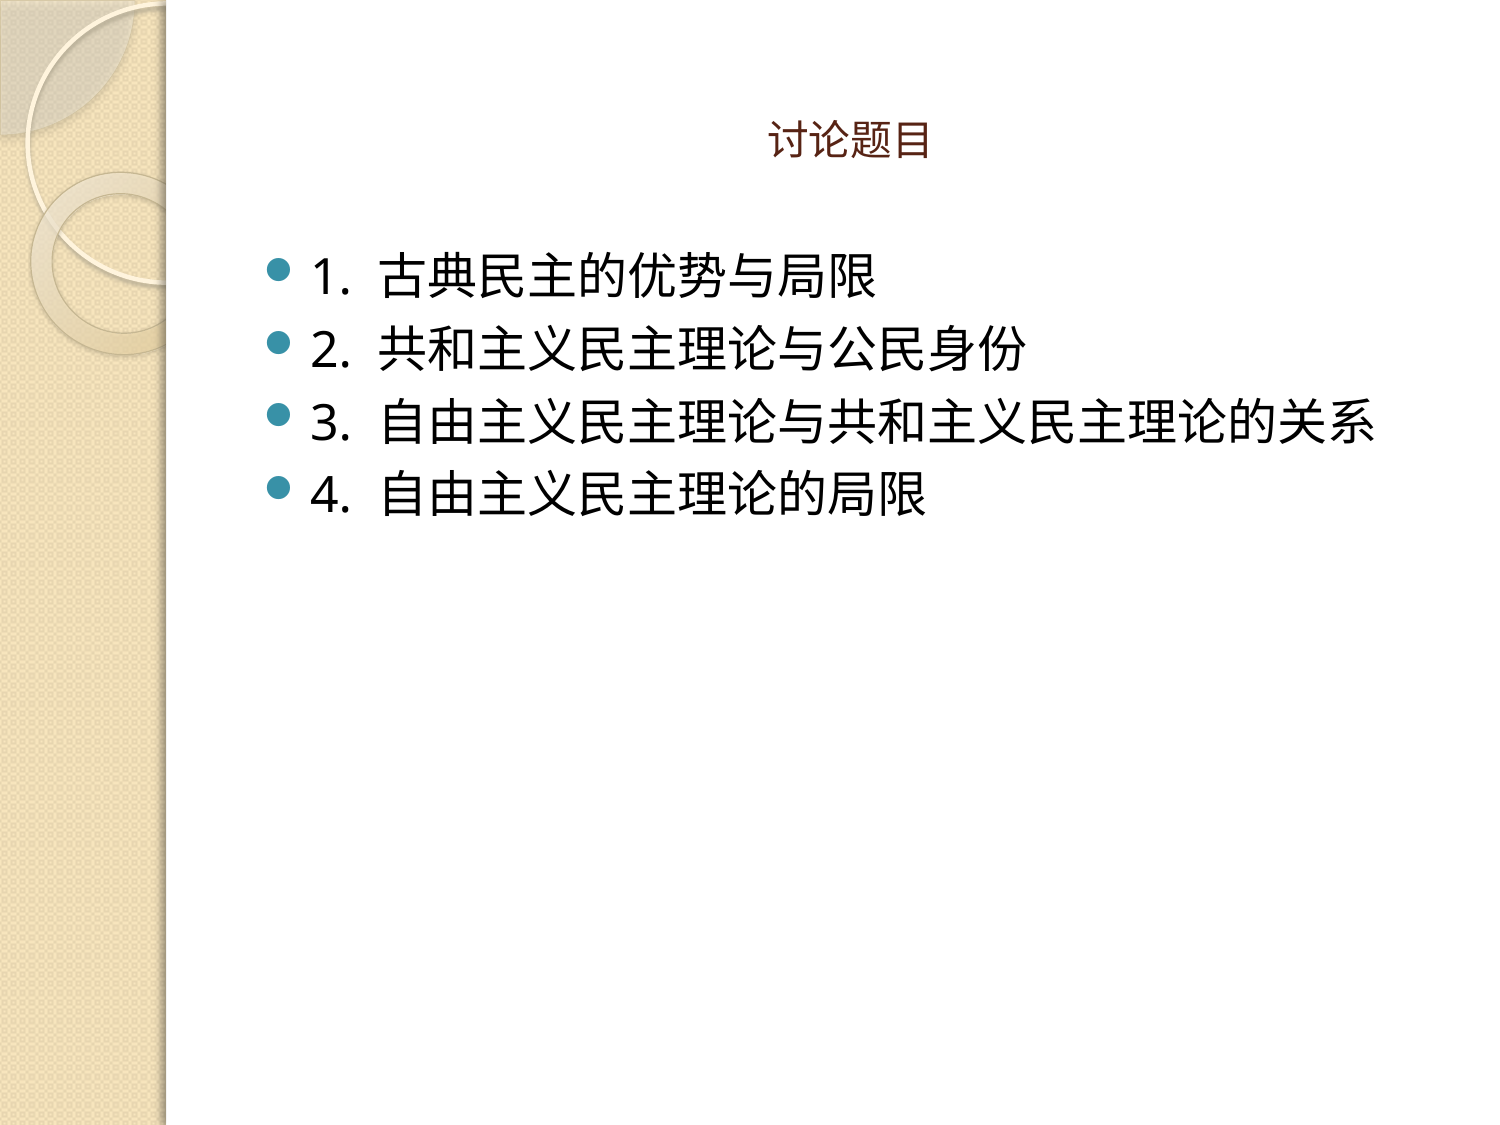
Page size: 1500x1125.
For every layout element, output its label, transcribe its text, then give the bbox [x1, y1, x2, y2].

list 1. 古典民主的优势与局限 2. 共和主义民主理论与公民身份 3. 自由主义民主理论与共和主义民主理论的关系 4. 自由主义民主理论的局限 [235, 237, 1466, 1025]
title 讨论题目 [235, 45, 1466, 233]
